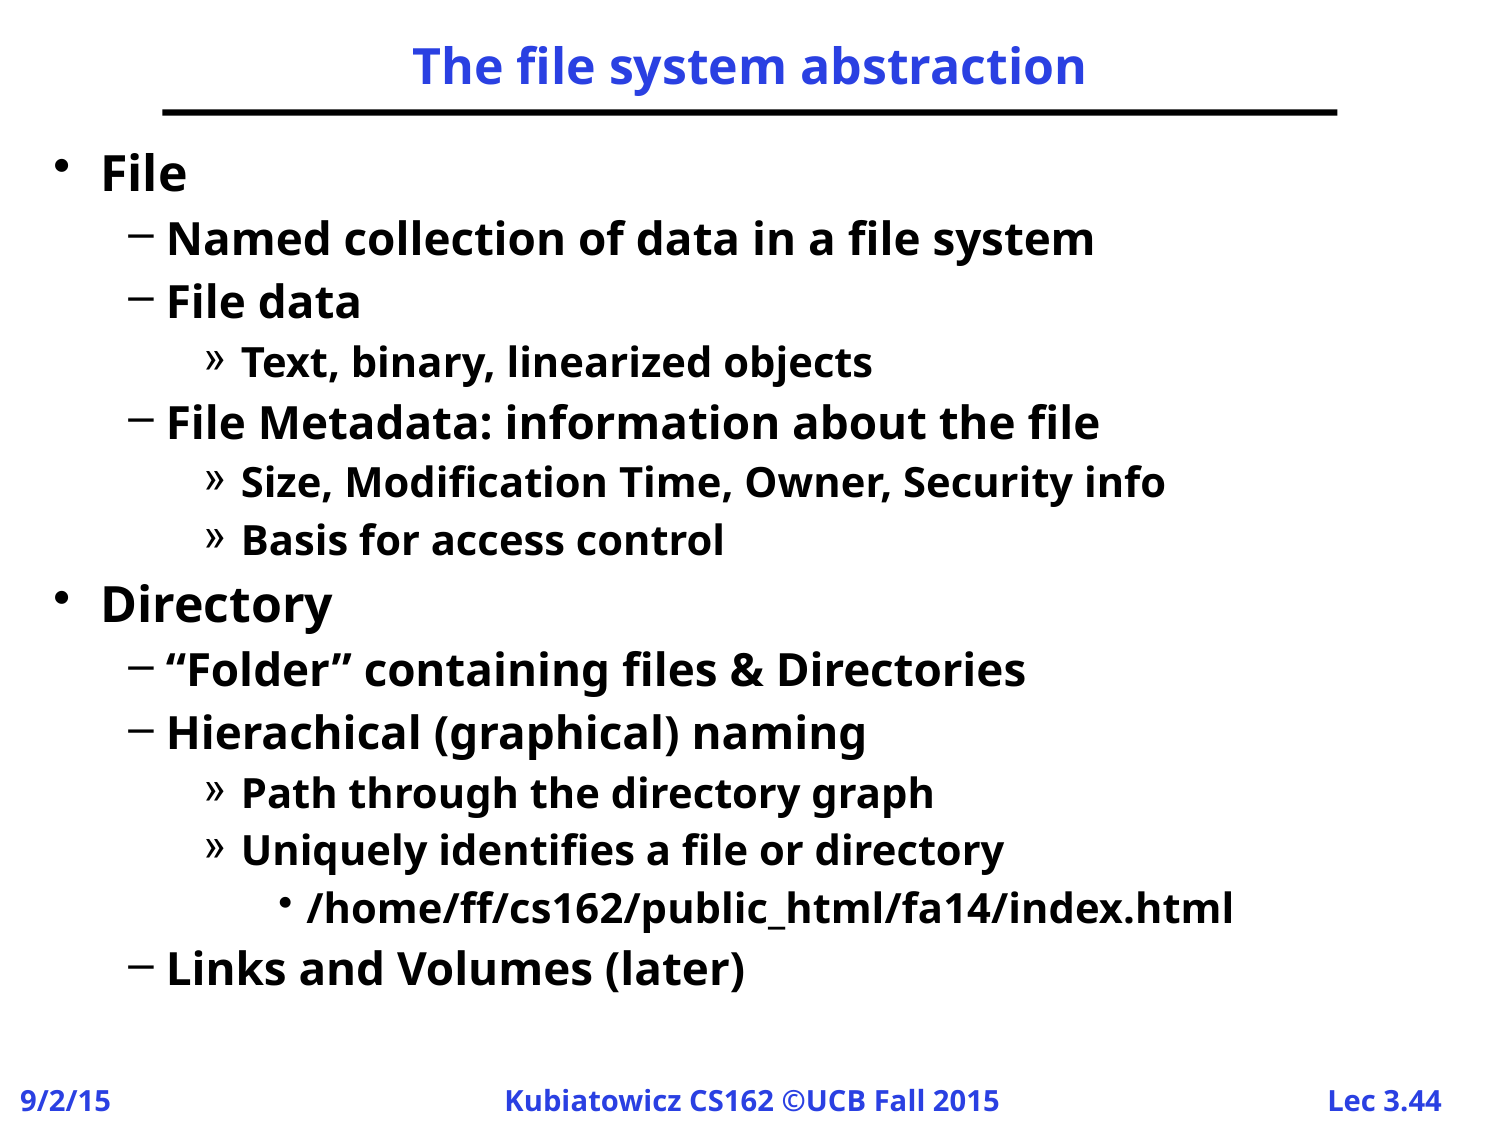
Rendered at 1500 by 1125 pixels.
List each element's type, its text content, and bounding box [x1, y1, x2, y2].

title The file system abstraction [162, 24, 1338, 113]
list File Named collection of data in a file system File data Text, binary, linearized objects File Metadata: information about the file Size, Modification Time, Owner, Security info Basis for access control Directory “Folder” containing files & Directories Hierachical (graphical) naming Path through the directory graph Uniquely identifies a file or directory /home/ff/cs162/public_html/fa14/index.html Links and Volumes (later) [38, 140, 1478, 1063]
